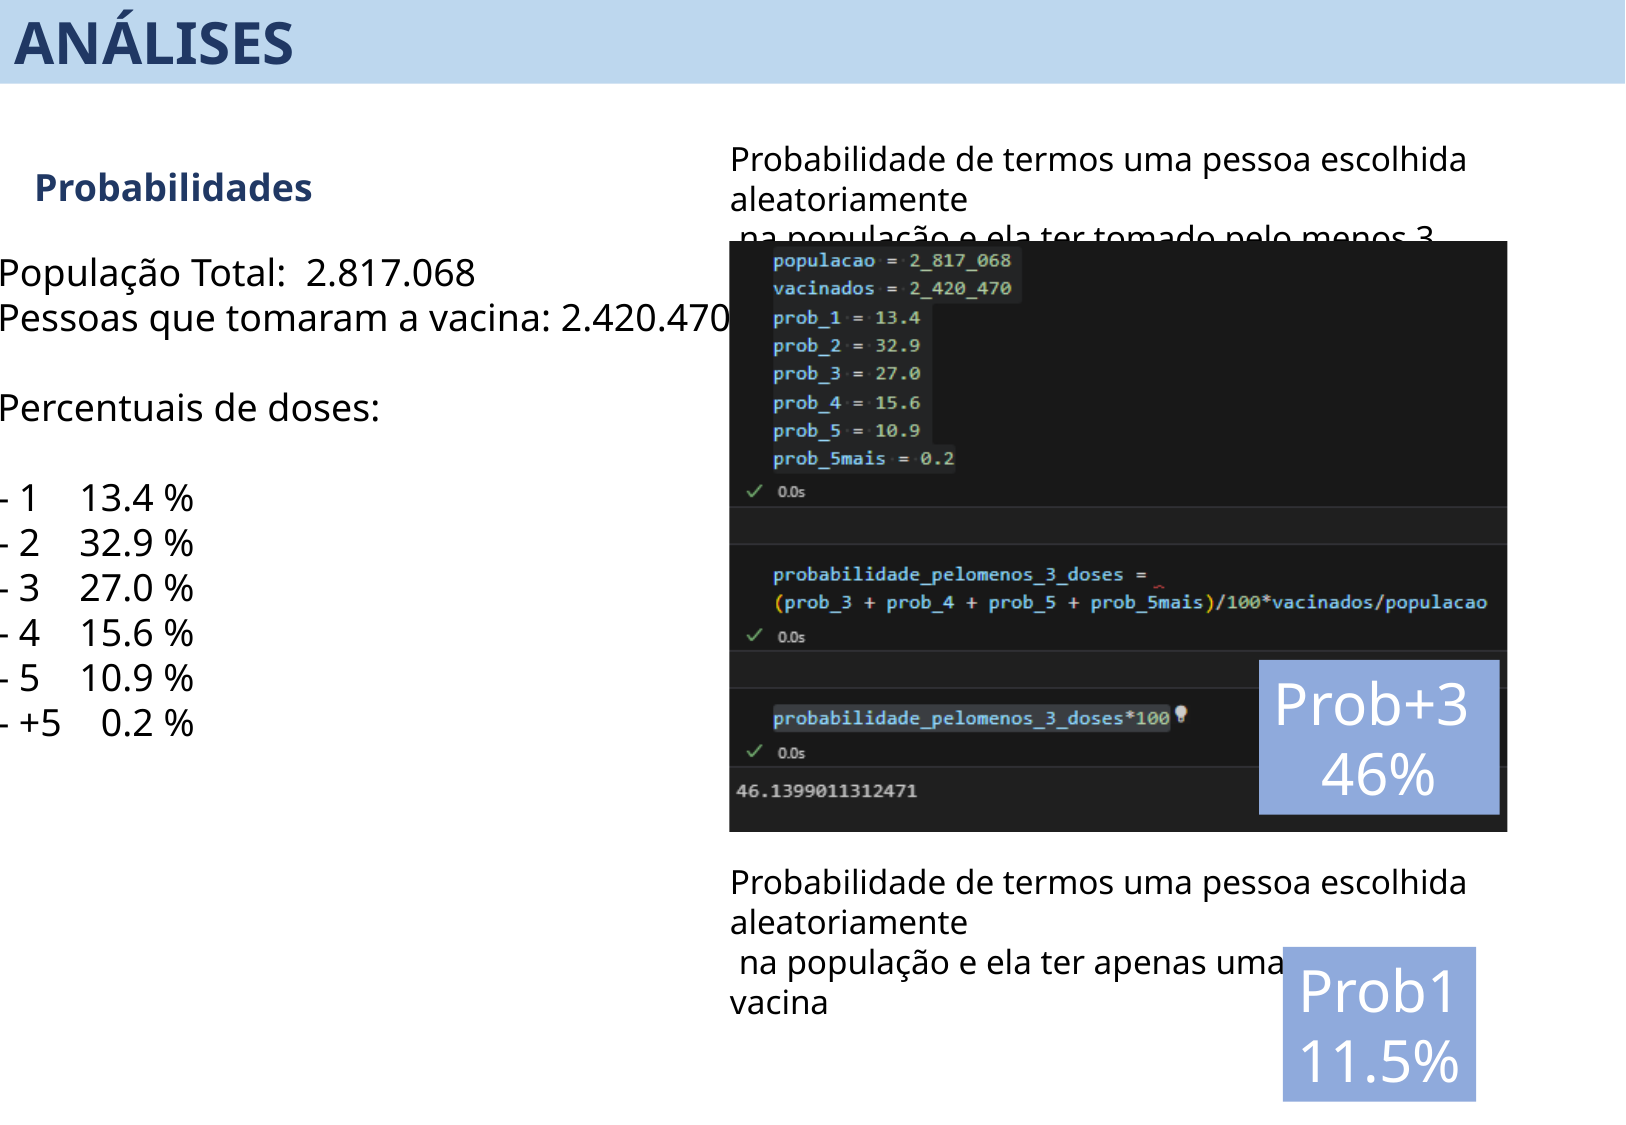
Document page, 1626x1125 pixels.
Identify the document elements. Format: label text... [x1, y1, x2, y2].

text_box ANÁLISES [0, 0, 1625, 84]
picture [729, 241, 1508, 832]
text_box Probabilidades [19, 156, 328, 217]
text_box Probabilidade de termos uma pessoa escolhida aleatoriamente na população e ela ter tomado pelo menos 3 doses de vacina [715, 130, 1514, 345]
text_box Probabilidade de termos uma pessoa escolhida aleatoriamente na população e ela ter apenas uma dose de vacina [715, 853, 1514, 1069]
text_box População Total: 2.817.068 Pessoas que tomaram a vacina: 2.420.470 Percentuais de doses: - 1 13.4 % - 2 32.9 % - 3 27.0 % - 4 15.6 % - 5 10.9 % - +5 0.2 % [0, 241, 729, 797]
text_box Prob1 11.5% [1282, 946, 1477, 1102]
